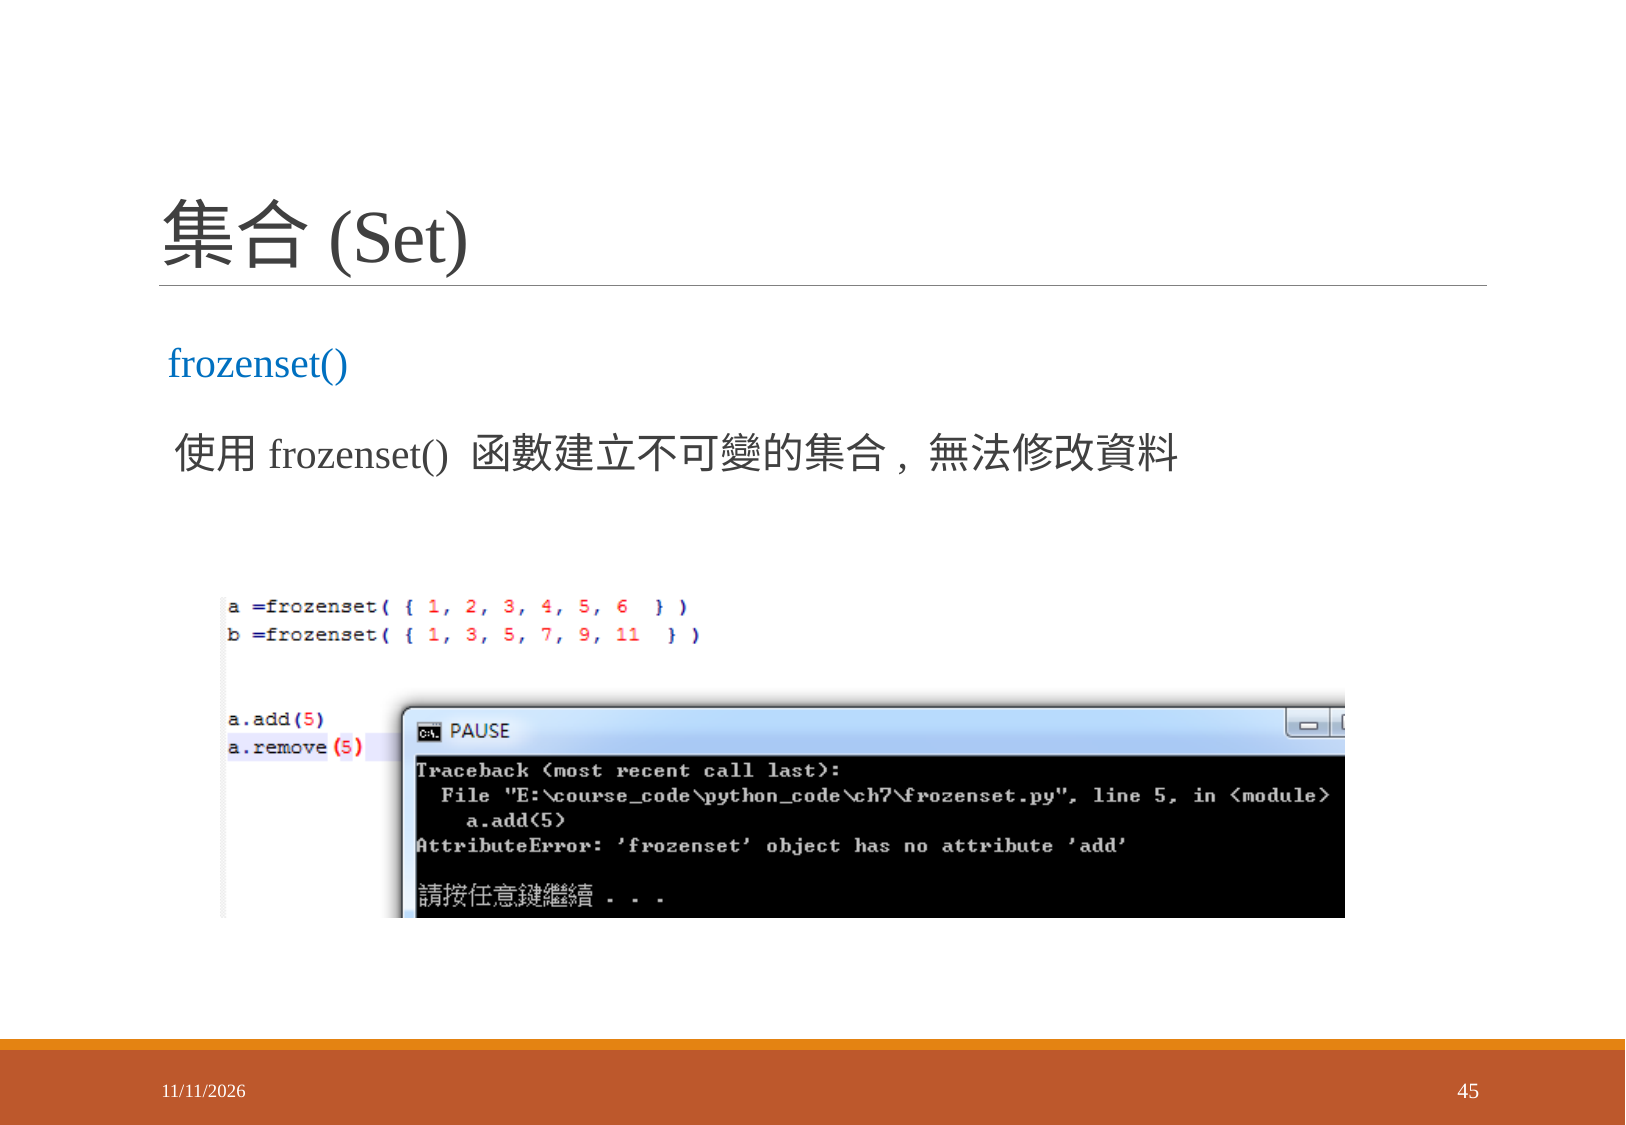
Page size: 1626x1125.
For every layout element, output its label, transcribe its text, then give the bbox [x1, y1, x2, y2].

list frozenset() 使用frozenset() 函數建立不可變的集合, 無法修改資料 [146, 302, 1586, 1039]
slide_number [146, 1059, 476, 1120]
picture [220, 596, 1345, 919]
title 集合(Set) [146, 47, 1487, 285]
slide_number 45 [1319, 1059, 1495, 1120]
